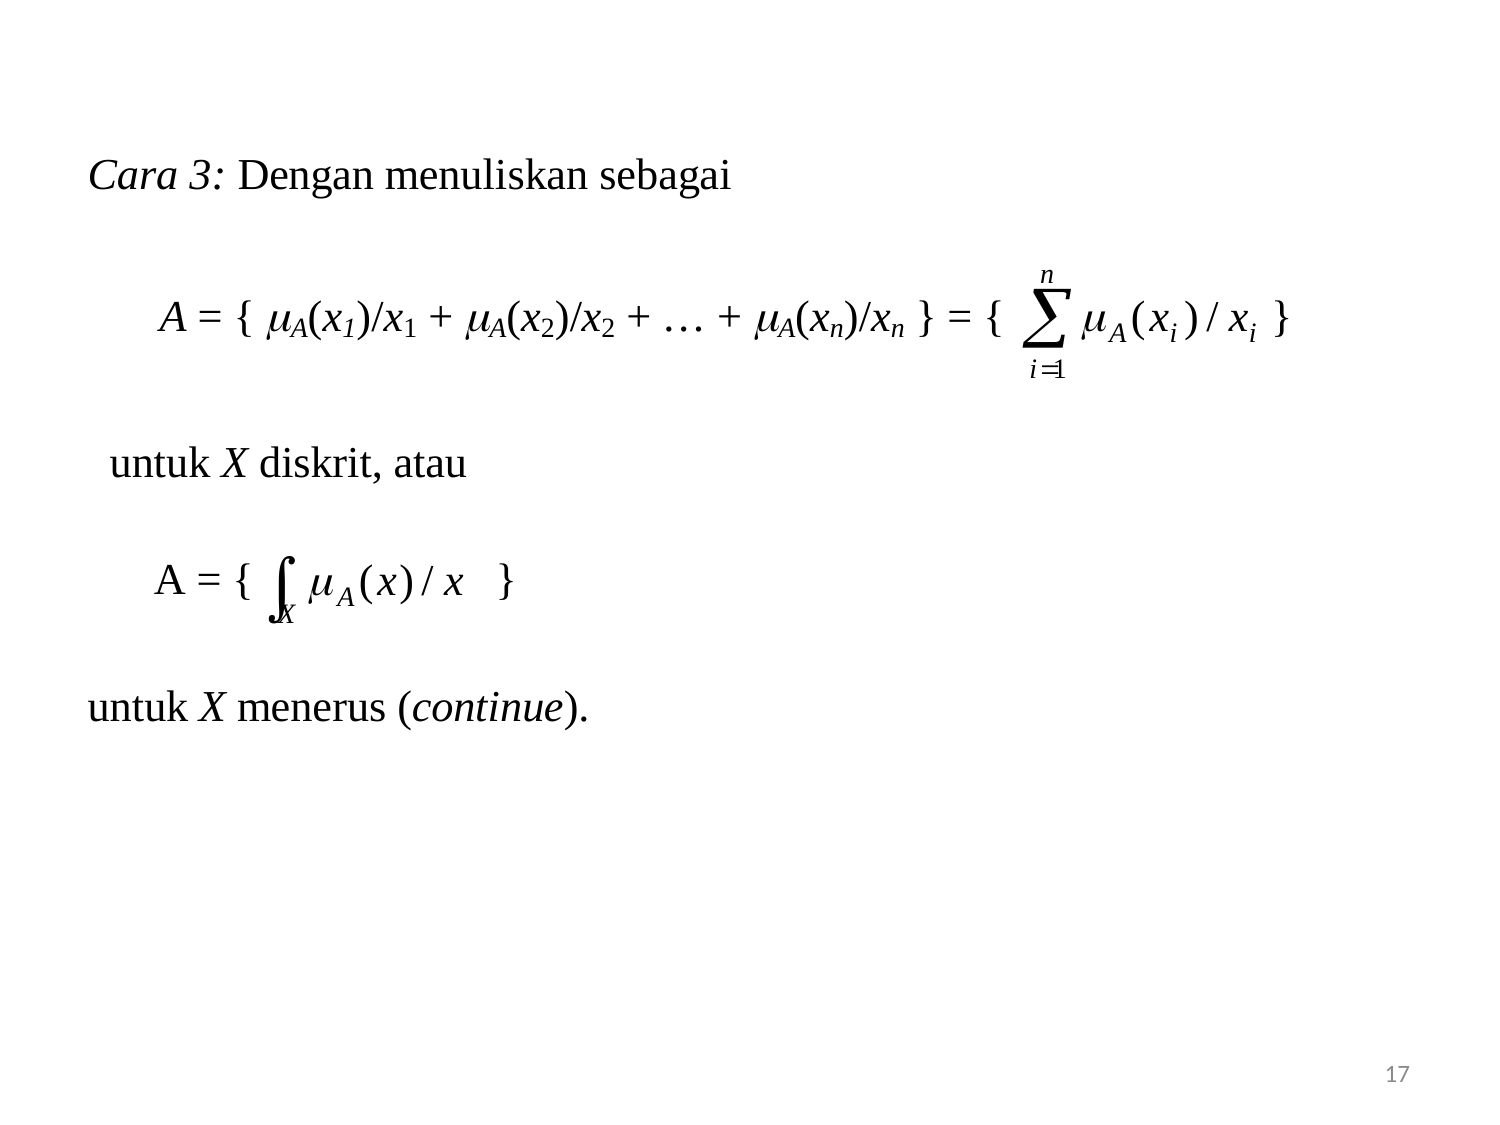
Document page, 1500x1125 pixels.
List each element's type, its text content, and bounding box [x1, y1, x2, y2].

slide_number 17 [1074, 1042, 1425, 1103]
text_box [87, 149, 1500, 788]
